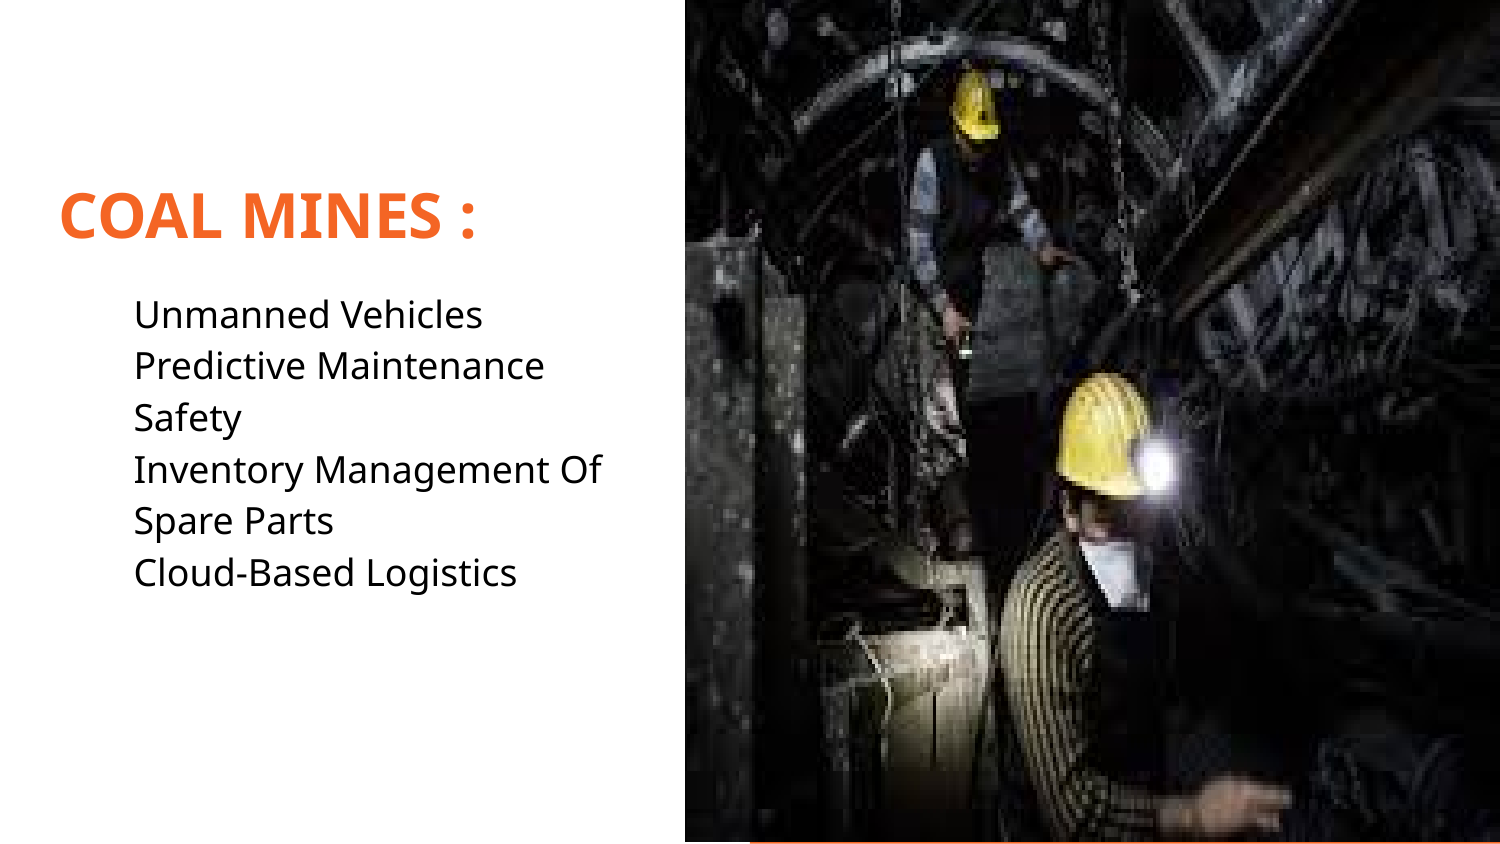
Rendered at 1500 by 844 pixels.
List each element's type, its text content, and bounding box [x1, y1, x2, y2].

picture [684, 0, 1500, 844]
subtitle COAL MINES : Unmanned Vehicles Predictive Maintenance Safety Inventory Management Of Spare Parts Cloud-Based Logistics [43, 107, 679, 737]
